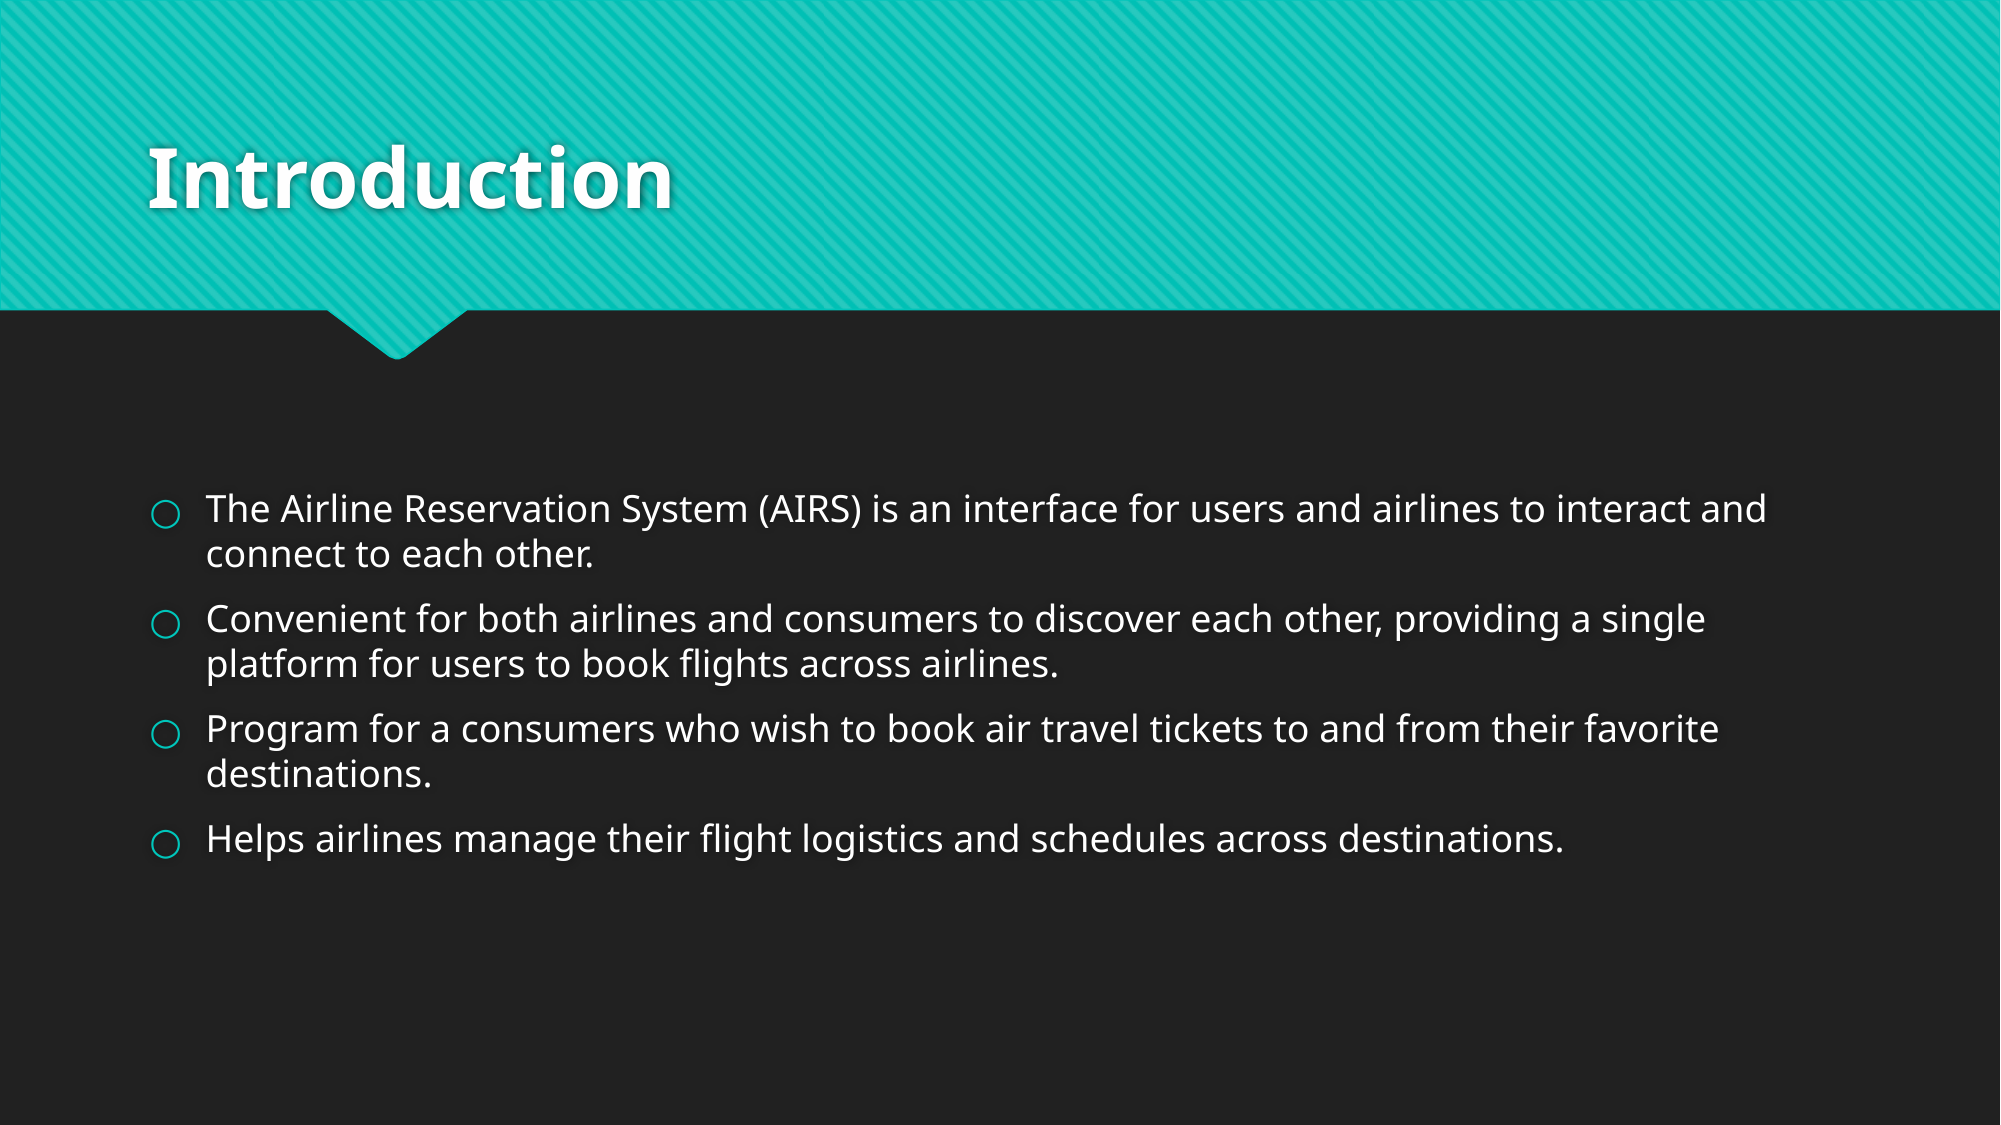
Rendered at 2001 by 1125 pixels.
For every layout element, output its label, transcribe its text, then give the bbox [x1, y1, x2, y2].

title Introduction [132, 73, 1868, 233]
list The Airline Reservation System (AIRS) is an interface for users and airlines to interact and connect to each other. Convenient for both airlines and consumers to discover each other, providing a single platform for users to book flights across airlines. Program for a consumers who wish to book air travel tickets to and from their favorite destinations. Helps airlines manage their flight logistics and schedules across destinations. [134, 448, 1866, 962]
picture [1, 1, 1999, 357]
